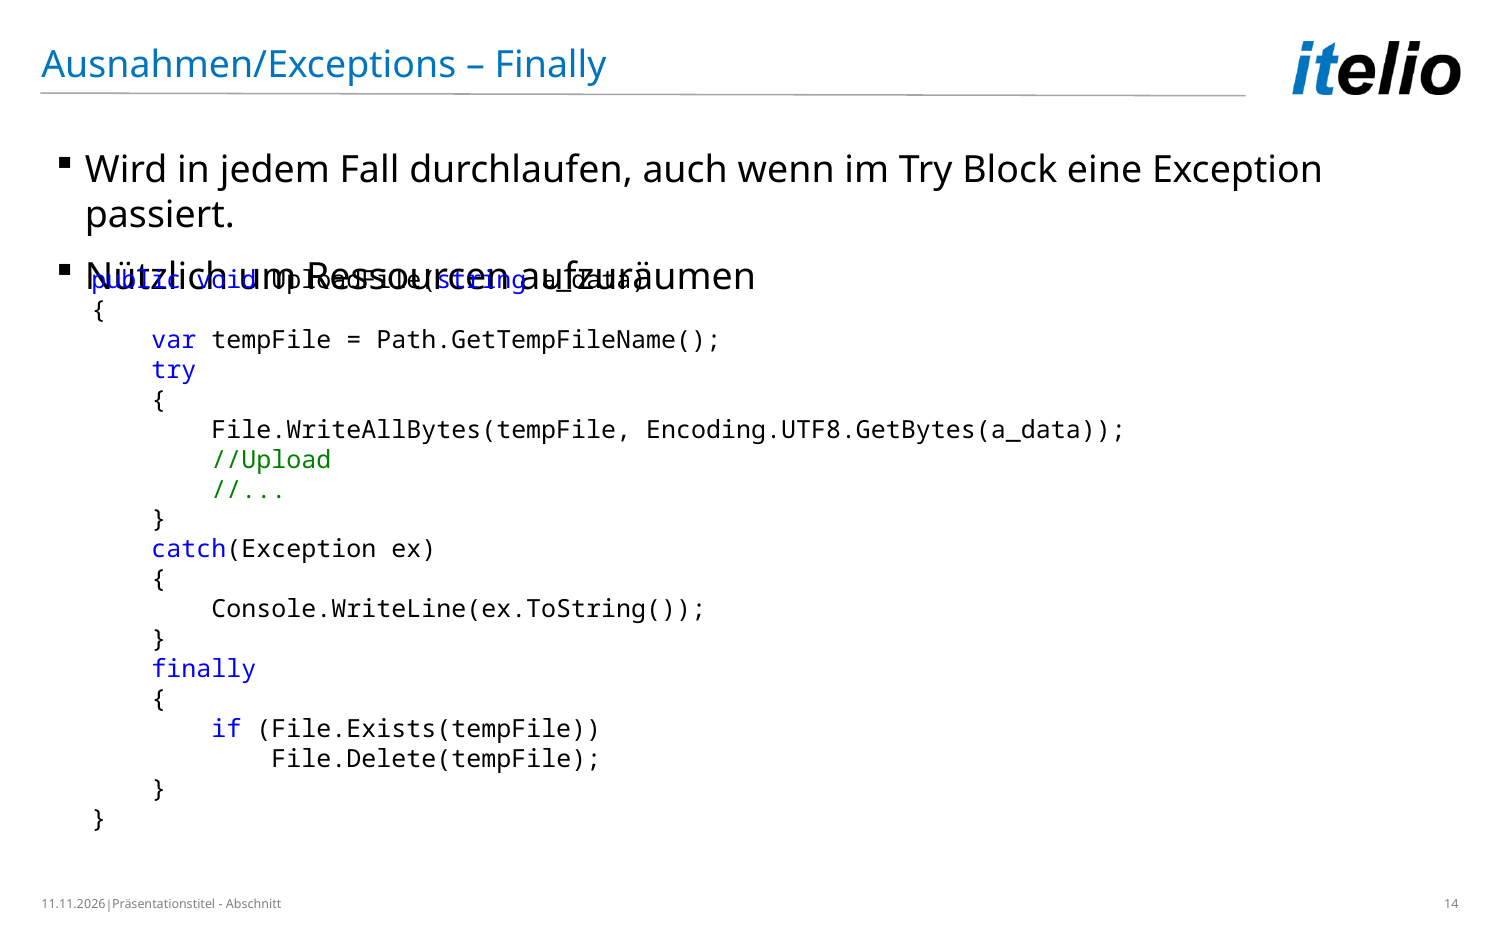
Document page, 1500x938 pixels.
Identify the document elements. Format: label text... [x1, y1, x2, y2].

list Wird in jedem Fall durchlaufen, auch wenn im Try Block eine Exception passiert. Nützlich um Ressourcen aufzuräumen [41, 138, 1459, 883]
footer Präsentationstitel - Abschnitt [112, 893, 1412, 916]
picture [1289, 41, 1461, 95]
slide_number 14 [1416, 893, 1459, 916]
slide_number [41, 893, 112, 916]
text_box public void UploadFile(string a_data) { var tempFile = Path.GetTempFileName(); try { File.WriteAllBytes(tempFile, Encoding.UTF8.GetBytes(a_data)); //Upload //... } catch(Exception ex) { Console.WriteLine(ex.ToString()); } finally { if (File.Exists(tempFile)) File.Delete(tempFile); } } [76, 256, 1373, 840]
list Ausnahmen/Exceptions – Finally [41, 41, 1193, 83]
